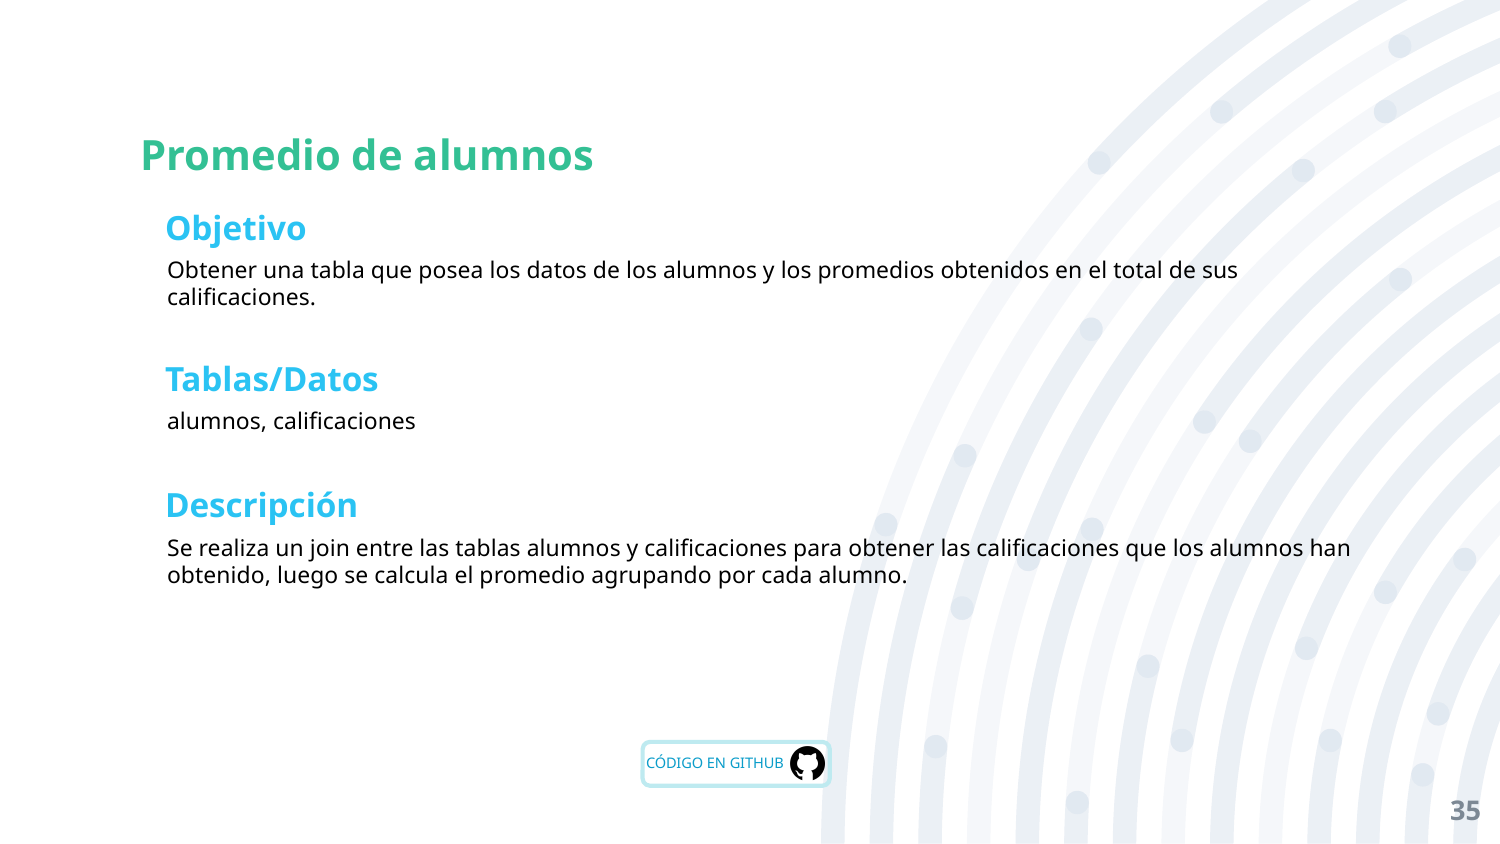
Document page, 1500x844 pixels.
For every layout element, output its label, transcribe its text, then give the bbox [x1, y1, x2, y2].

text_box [635, 742, 829, 785]
title Promedio de alumnos [140, 130, 1360, 179]
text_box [154, 377, 1375, 523]
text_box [154, 528, 1375, 650]
slide_number 35 [1391, 779, 1482, 844]
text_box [154, 205, 1375, 371]
